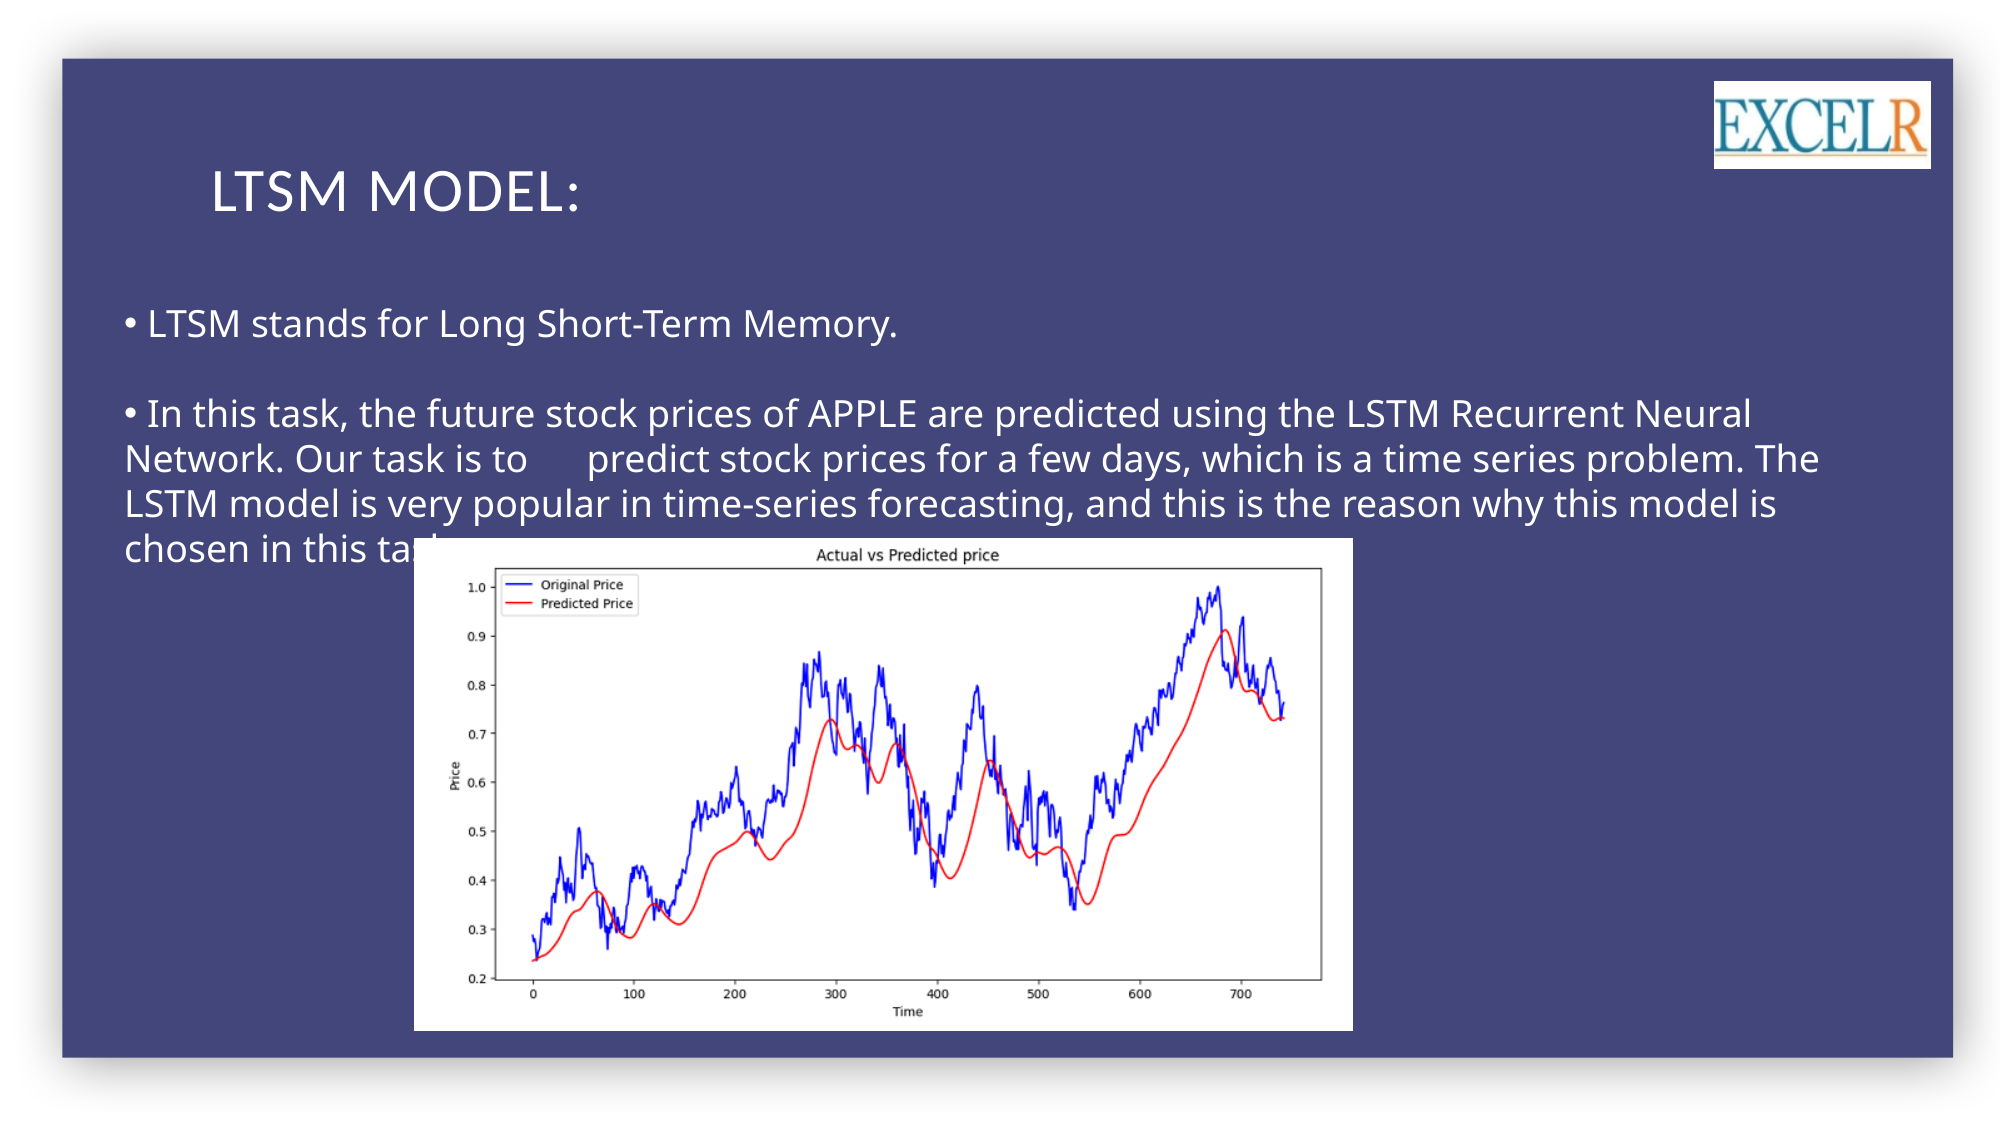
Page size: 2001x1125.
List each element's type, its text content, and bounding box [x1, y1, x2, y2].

title LTSM Model: [178, 117, 1563, 235]
picture [1714, 81, 1932, 169]
text_box LTSM stands for Long Short-Term Memory. In this task, the future stock prices of APPLE are predicted using the LSTM Recurrent Neural Network. Our task is to predict stock prices for a few days, which is a time series problem. The LSTM model is very popular in time-series forecasting, and this is the reason why this model is chosen in this task. [109, 292, 1891, 623]
list [62, 58, 1954, 1058]
picture [413, 538, 1354, 1031]
